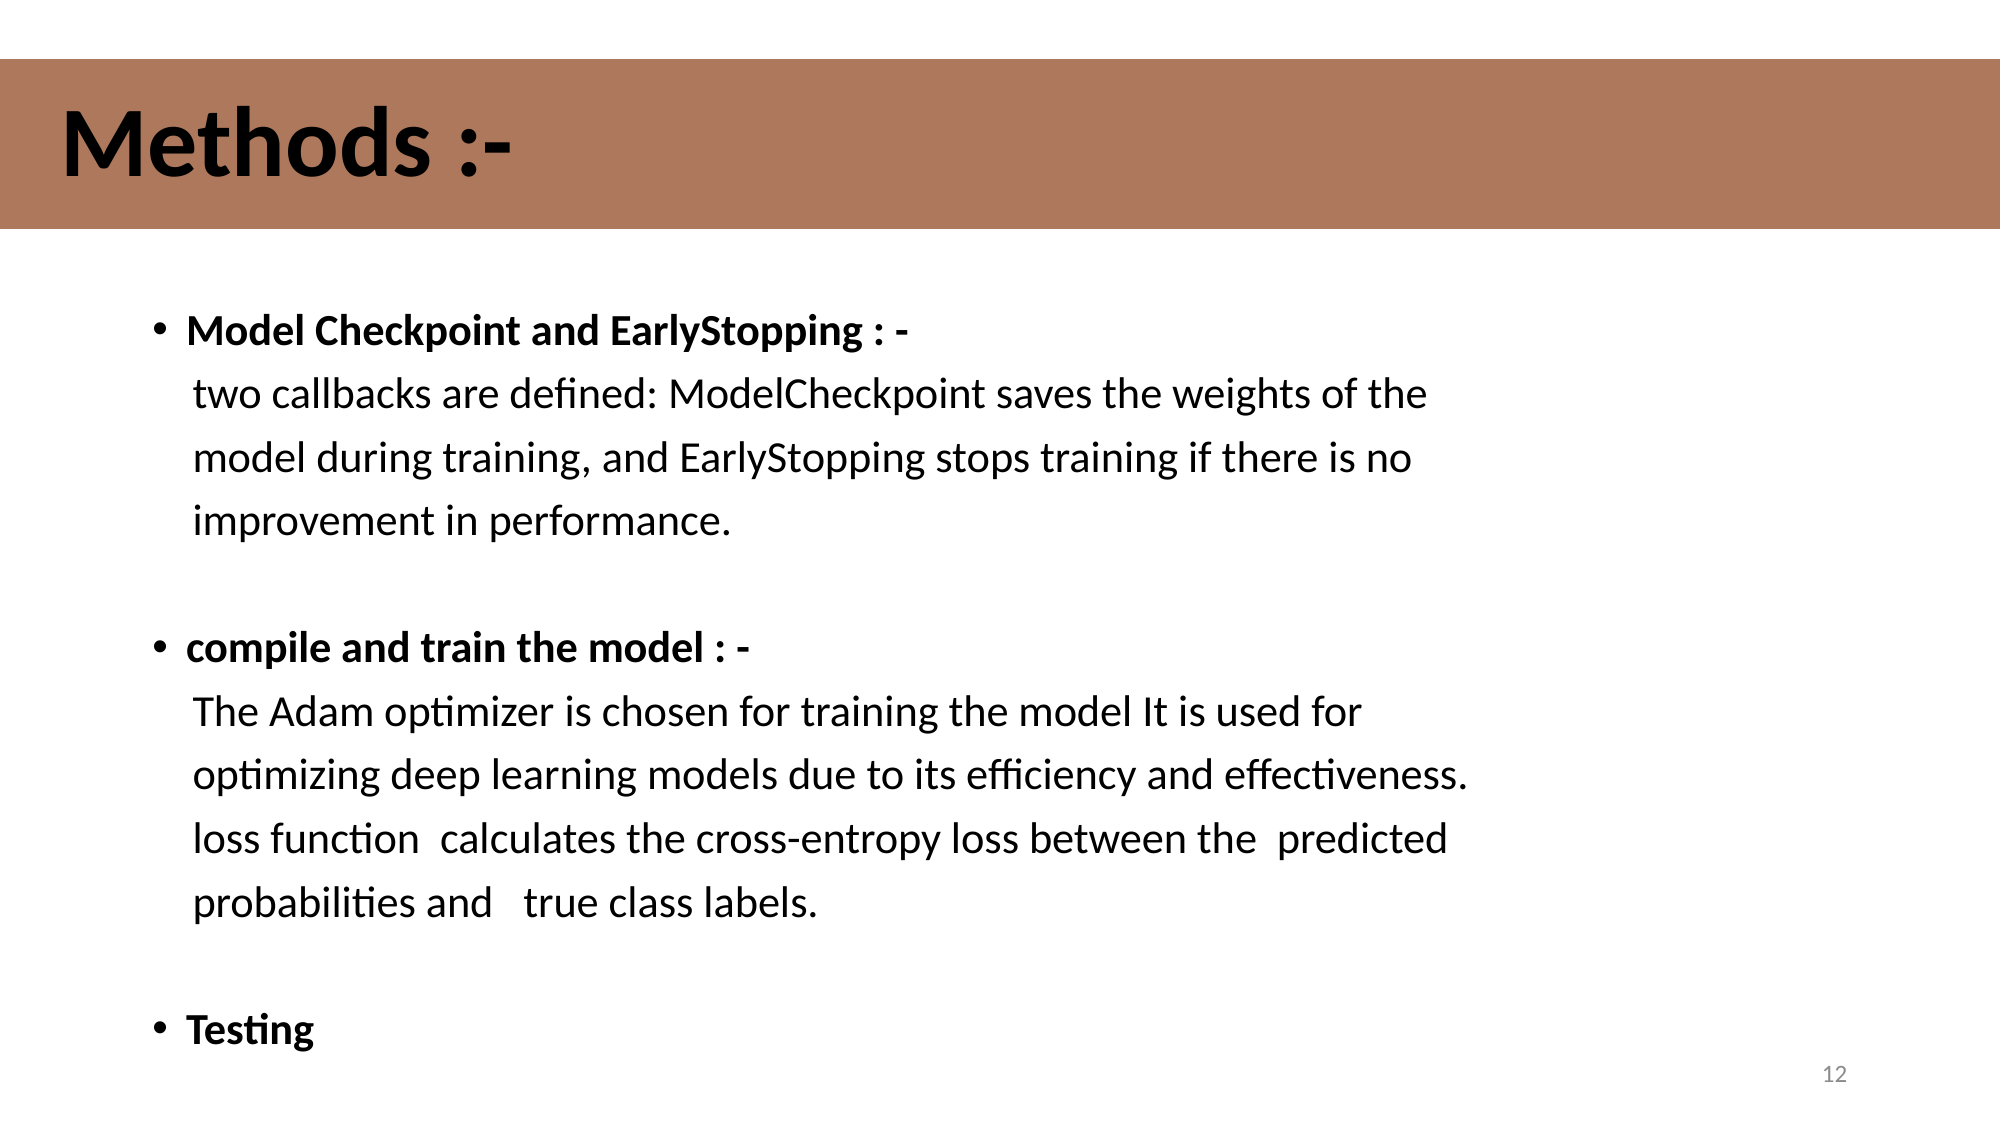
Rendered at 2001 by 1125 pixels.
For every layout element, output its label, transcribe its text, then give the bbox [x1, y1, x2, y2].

list Model Checkpoint and EarlyStopping : - two callbacks are defined: ModelCheckpoint saves the weights of the model during training, and EarlyStopping stops training if there is no improvement in performance. compile and train the model : - The Adam optimizer is chosen for training the model It is used for optimizing deep learning models due to its efficiency and effectiveness. loss function calculates the cross-entropy loss between the predicted probabilities and true class labels. Testing [137, 299, 1863, 1066]
slide_number 12 [1412, 1042, 1863, 1103]
title Methods :- [0, 59, 2000, 229]
